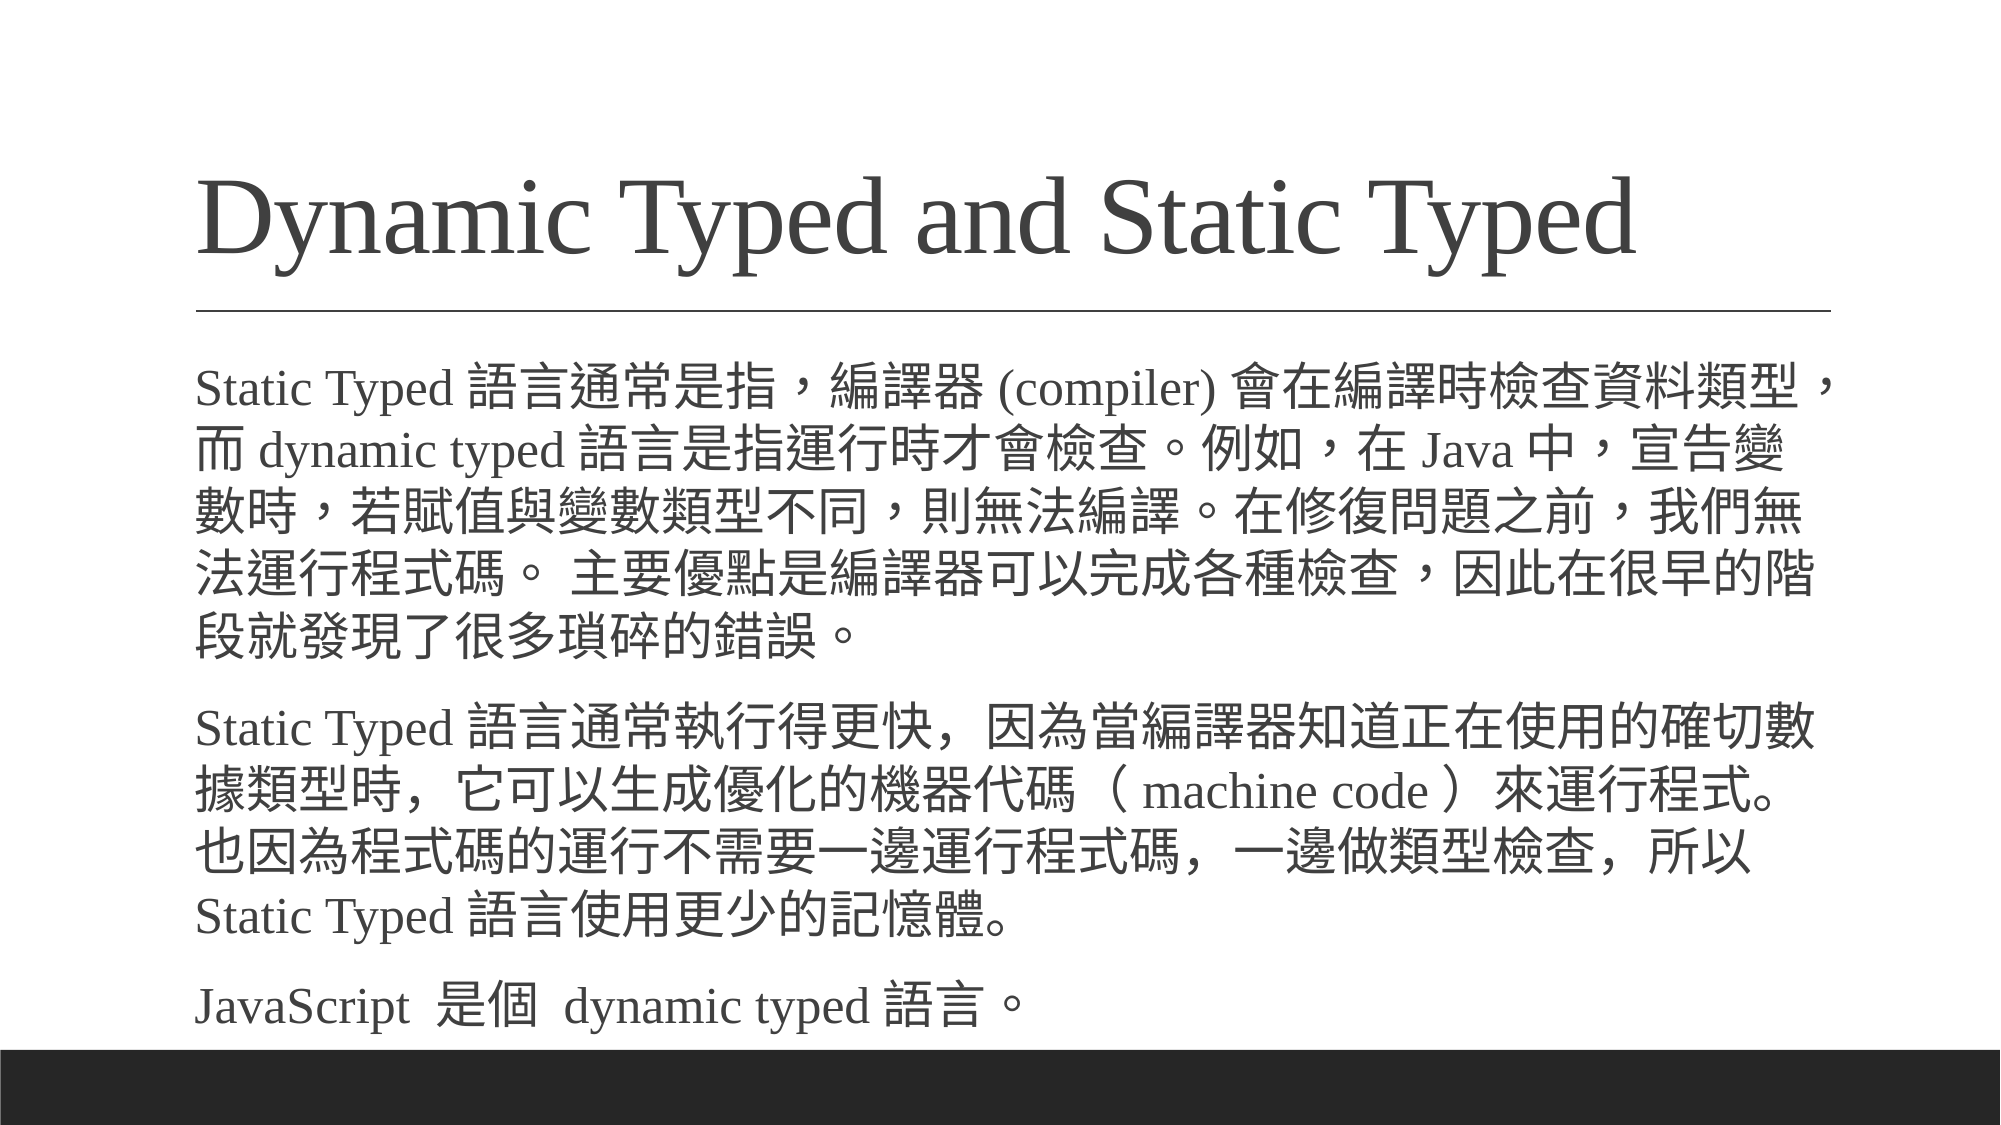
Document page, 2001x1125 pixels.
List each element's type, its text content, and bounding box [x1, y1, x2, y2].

list Static Typed語言通常是指，編譯器(compiler)會在編譯時檢查資料類型，而dynamic typed語言是指運行時才會檢查。例如，在Java中，宣告變數時，若賦值與變數類型不同，則無法編譯。在修復問題之前，我們無法運行程式碼。 主要優點是編譯器可以完成各種檢查，因此在很早的階段就發現了很多瑣碎的錯誤。 Static Typed語言通常執行得更快，因為當編譯器知道正在使用的確切數據類型時，它可以生成優化的機器代碼（machine code）來運行程式。也因為程式碼的運行不需要一邊運行程式碼，一邊做類型檢查，所以Static Typed語言使用更少的記憶體。 JavaScript 是個 dynamic typed語言。 [180, 345, 1830, 1042]
title Dynamic Typed and Static Typed [180, 47, 1830, 285]
